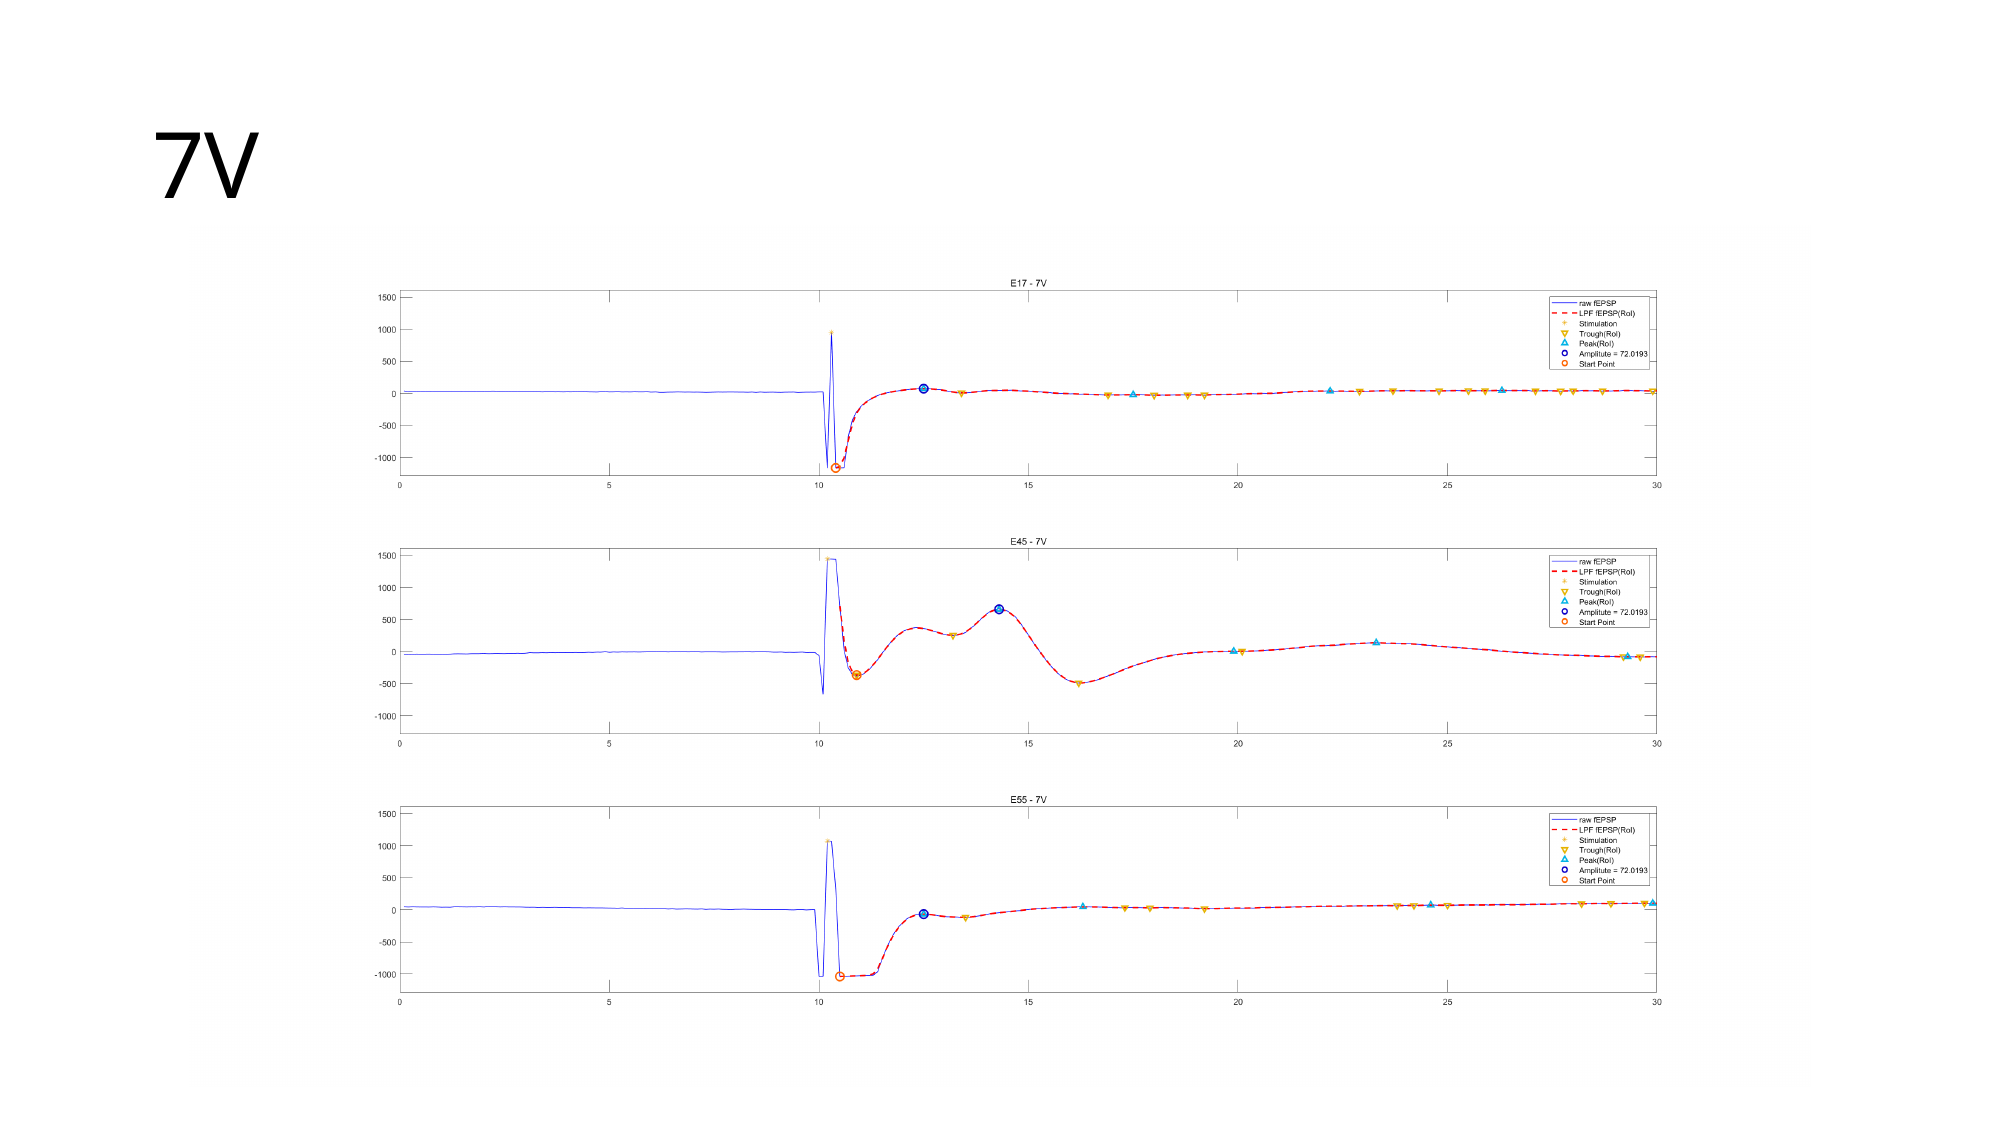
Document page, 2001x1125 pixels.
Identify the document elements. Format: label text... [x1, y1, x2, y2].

picture [189, 225, 1811, 1088]
title 7V [137, 59, 1863, 278]
